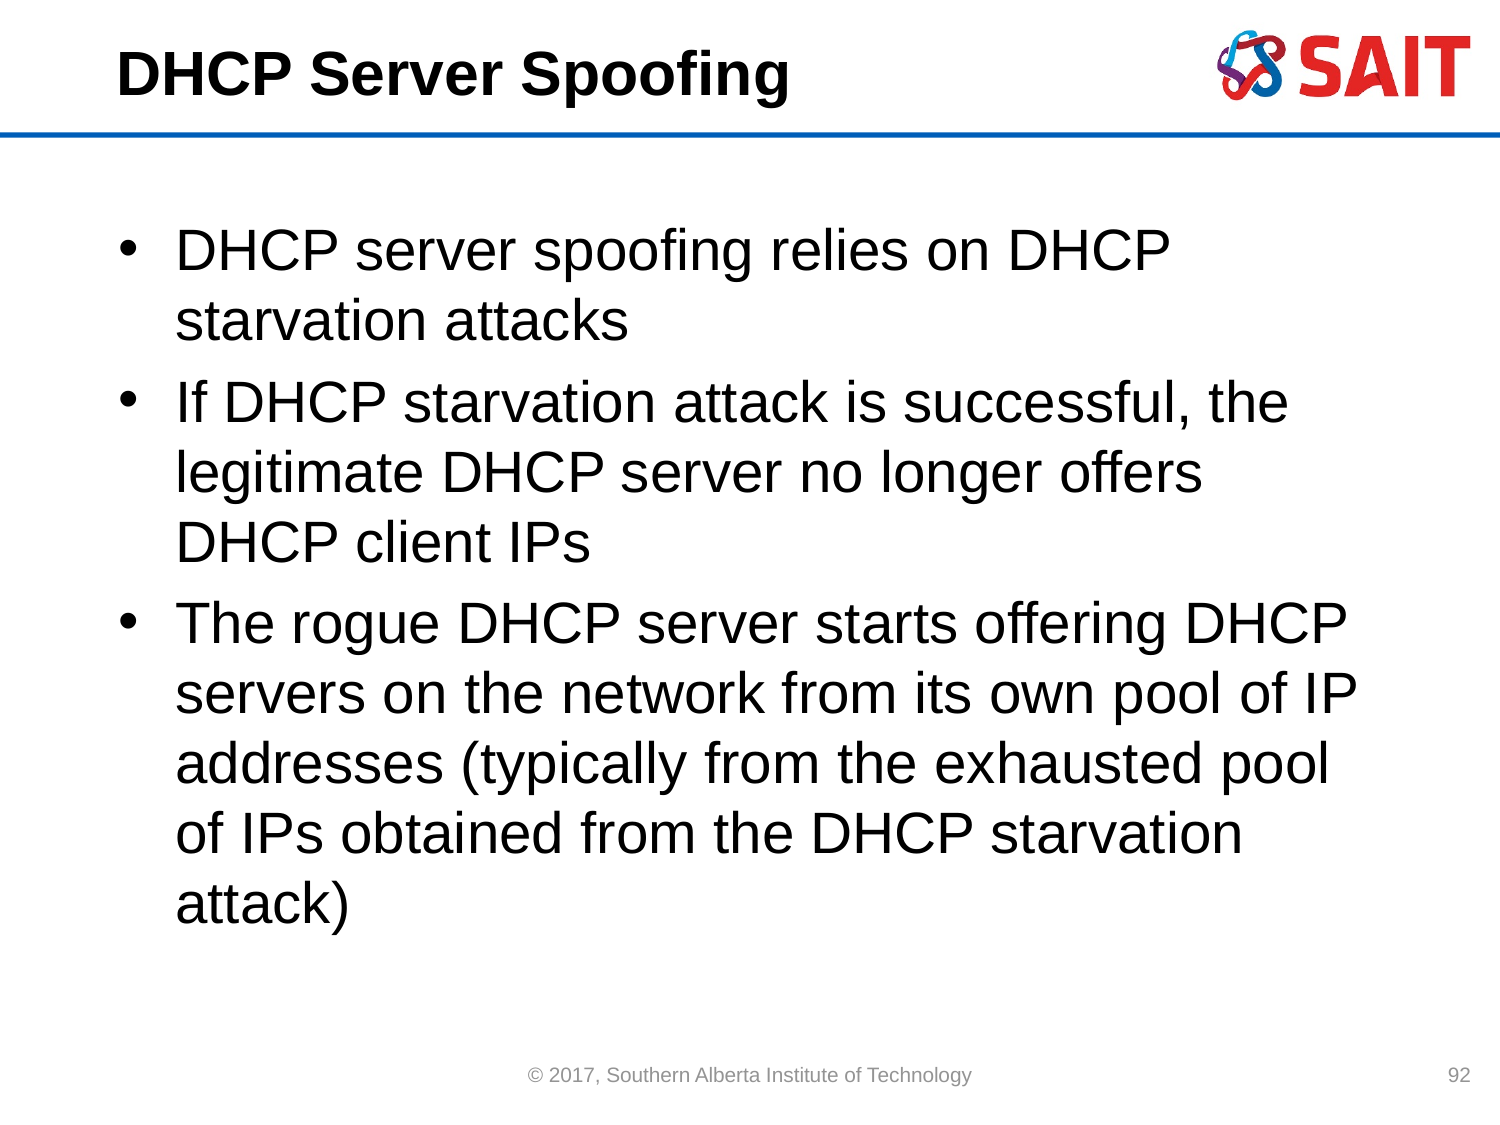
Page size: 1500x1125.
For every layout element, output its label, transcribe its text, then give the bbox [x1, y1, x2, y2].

list DHCP server spoofing relies on DHCP starvation attacks If DHCP starvation attack is successful, the legitimate DHCP server no longer offers DHCP client IPs The rogue DHCP server starts offering DHCP servers on the network from its own pool of IP addresses (typically from the exhausted pool of IPs obtained from the DHCP starvation attack) [104, 204, 1391, 1020]
picture [1187, 0, 1500, 130]
title DHCP Server Spoofing [101, 25, 1200, 129]
